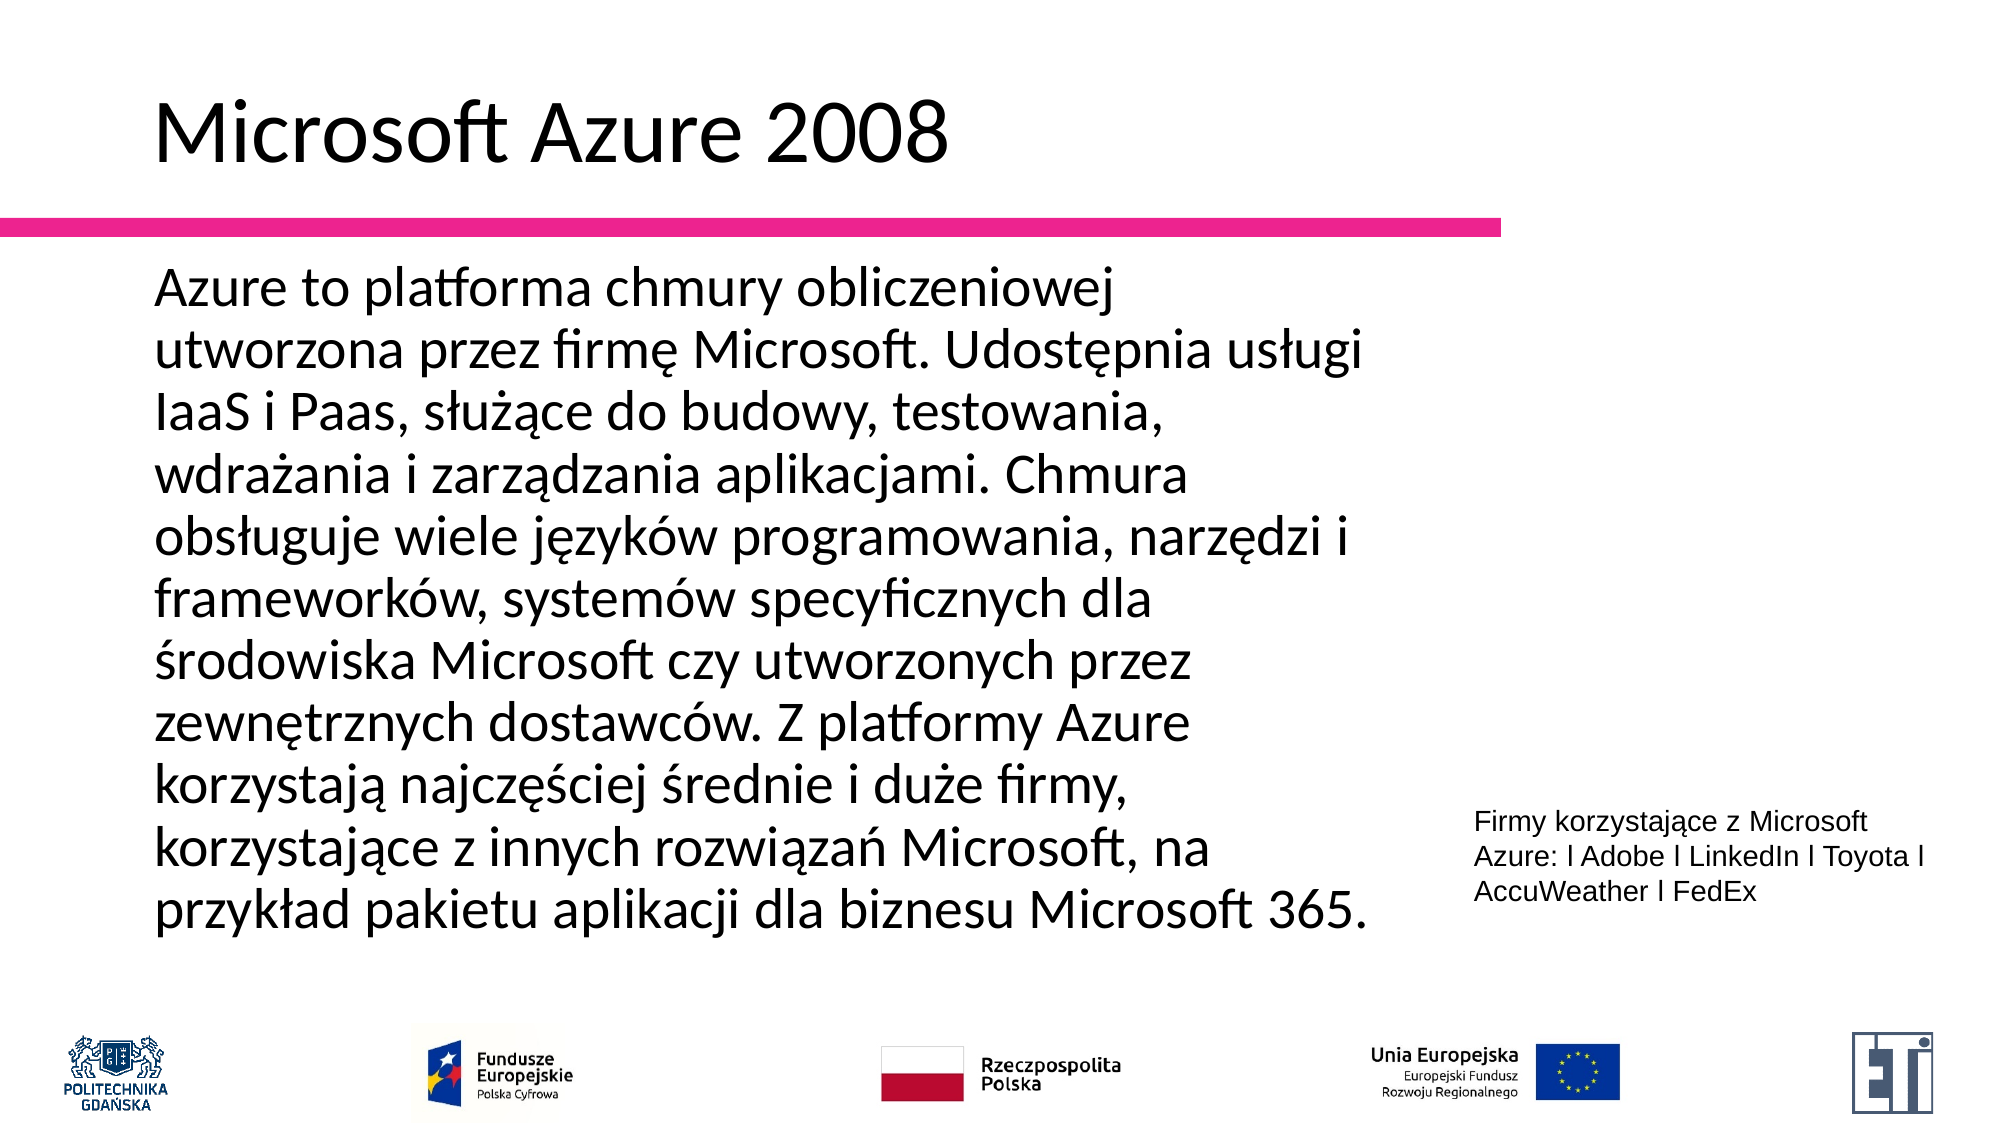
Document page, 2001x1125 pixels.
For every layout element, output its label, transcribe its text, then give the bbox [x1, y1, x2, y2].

title Microsoft Azure 2008 [137, 59, 1863, 206]
text_box Firmy korzystające z Microsoft Azure: ǀ Adobe ǀ LinkedIn ǀ Toyota ǀ AccuWeather ǀ FedEx [1458, 787, 1951, 923]
picture [411, 1023, 589, 1123]
picture [36, 1016, 196, 1125]
picture [862, 1027, 1138, 1119]
list Azure to platforma chmury obliczeniowej utworzona przez firmę Microsoft. Udostępnia usługi IaaS i Paas, służące do budowy, testowania, wdrażania i zarządzania aplikacjami. Chmura obsługuje wiele języków programowania, narzędzi i frameworków, systemów specyficznych dla środowiska Microsoft czy utworzonych przez zewnętrznych dostawców. Z platformy Azure korzystają najczęściej średnie i duże firmy, korzystające z innych rozwiązań Microsoft, na przykład pakietu aplikacji dla biznesu Microsoft 365. [139, 249, 1393, 1014]
picture [1353, 1025, 1638, 1118]
picture [1852, 1032, 1934, 1114]
